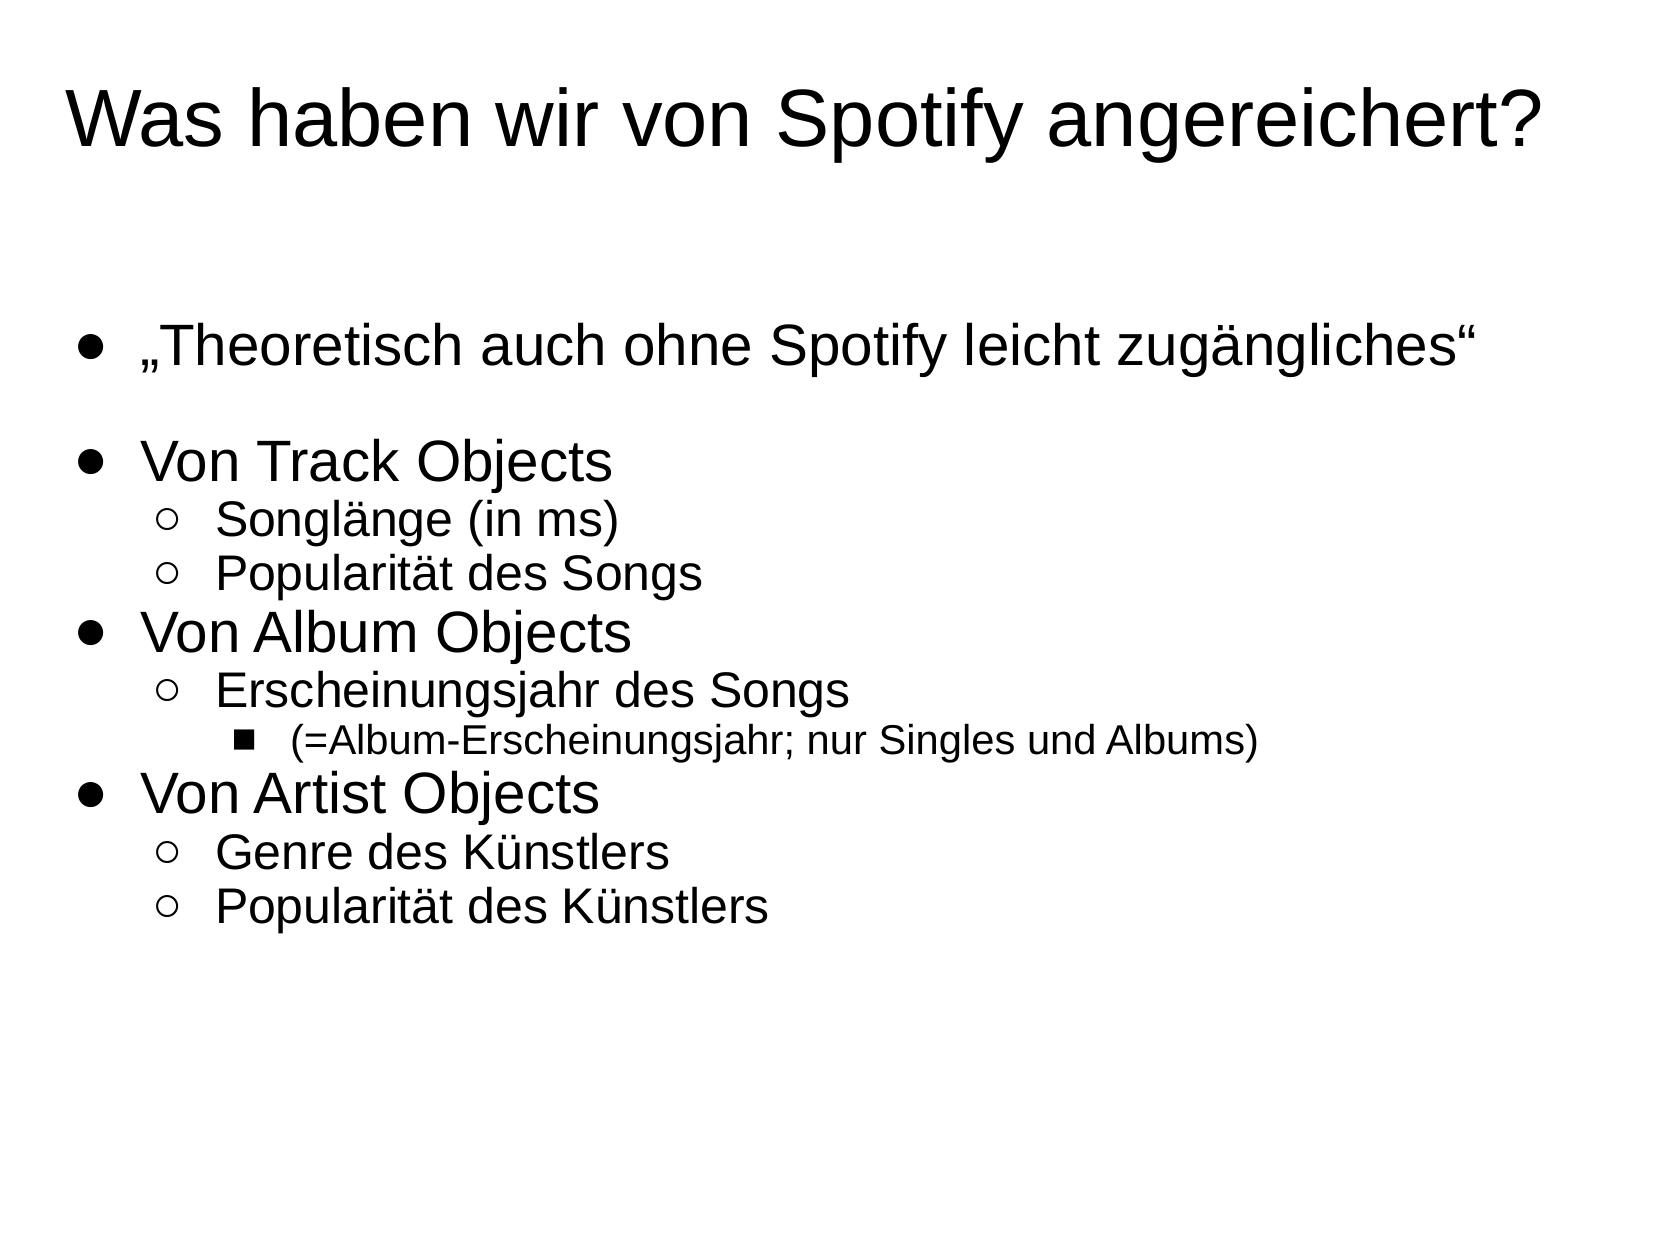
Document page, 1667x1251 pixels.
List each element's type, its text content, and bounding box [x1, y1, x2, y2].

list „Theoretisch auch ohne Spotify leicht zugängliches“ Von Track Objects Songlänge (in ms) Popularität des Songs Von Album Objects Erscheinungsjahr des Songs (=Album-Erscheinungsjahr; nur Singles und Albums) Von Artist Objects Genre des Künstlers Popularität des Künstlers [50, 300, 1617, 1200]
title Was haben wir von Spotify angereichert? [50, 50, 1617, 200]
